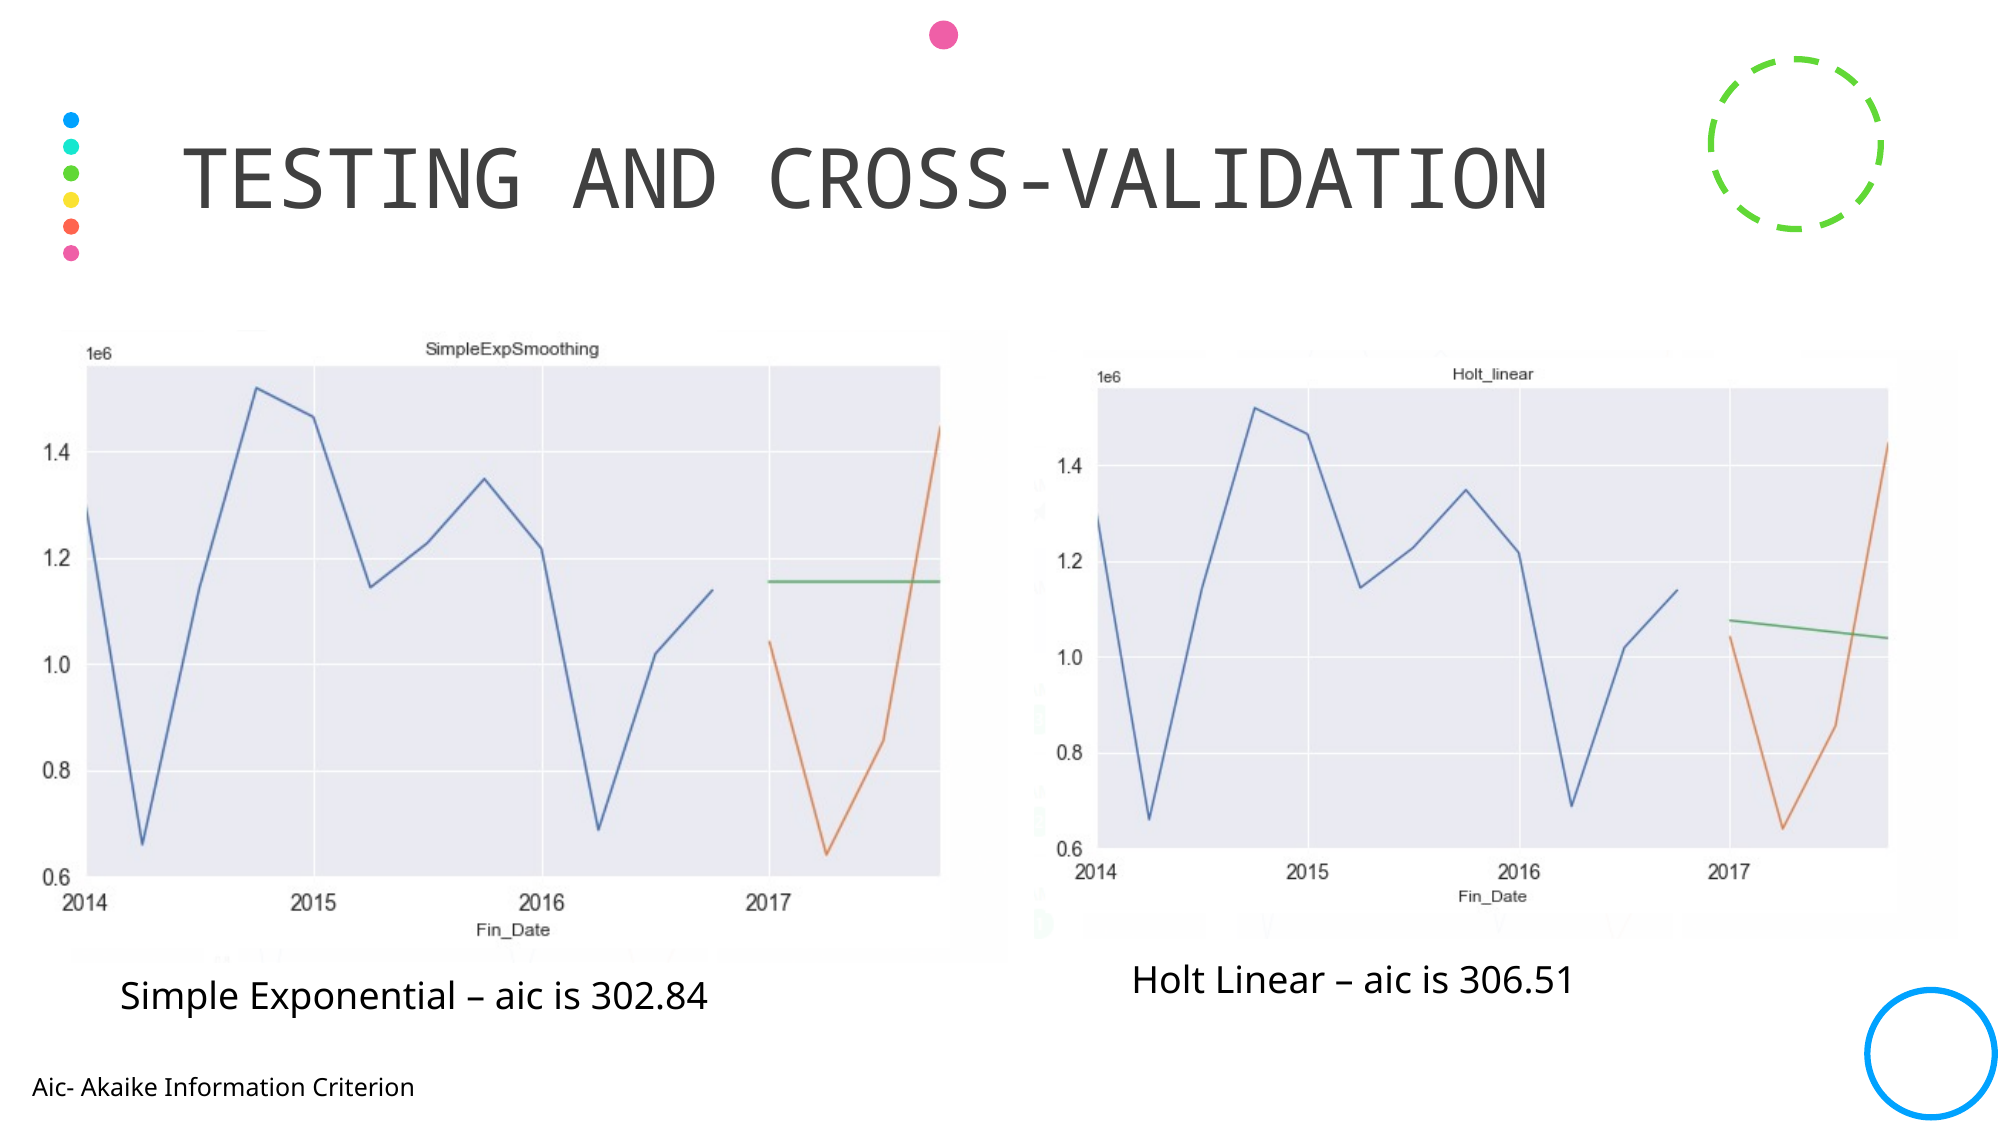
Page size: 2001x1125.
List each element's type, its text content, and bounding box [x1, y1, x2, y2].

picture [1034, 349, 1959, 940]
text_box Holt Linear – aic is 306.51 [1116, 950, 1593, 1008]
text_box Aic- Akaike Information Criterion [17, 1064, 431, 1110]
title Testing and Cross-validation [180, 69, 1830, 294]
picture [37, 330, 1008, 963]
text_box Simple Exponential – aic is 302.84 [105, 972, 725, 1024]
